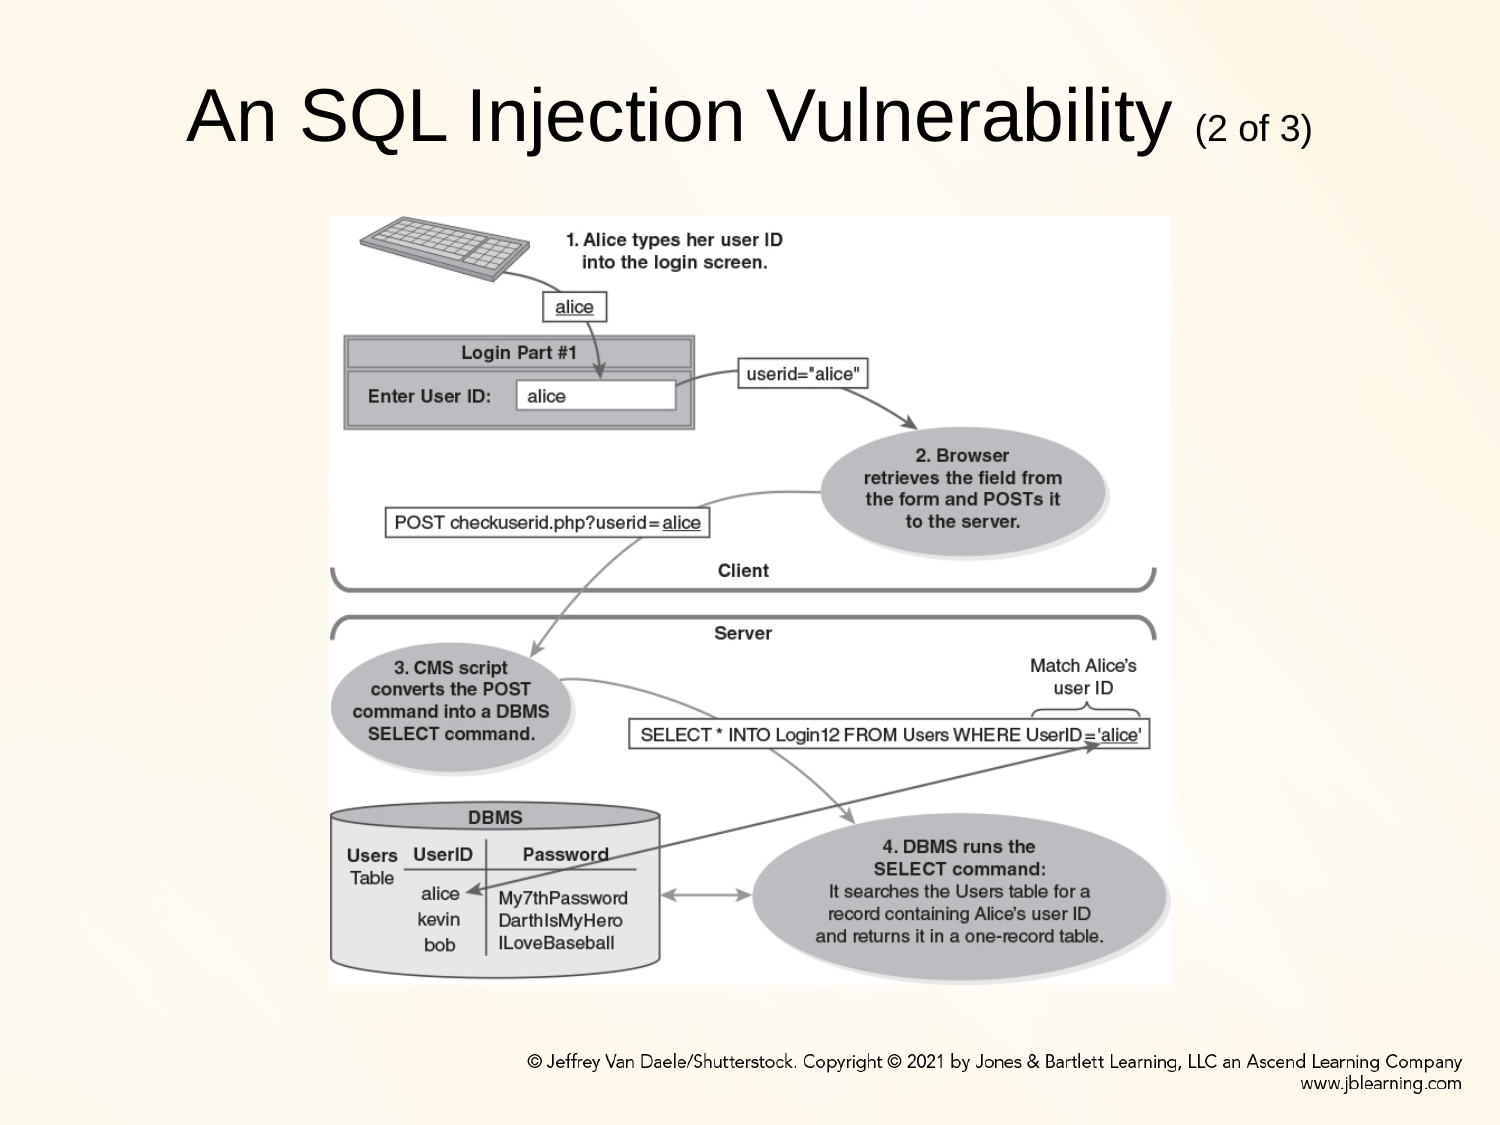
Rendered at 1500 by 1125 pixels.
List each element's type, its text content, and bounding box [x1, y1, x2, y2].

title An SQL Injection Vulnerability (2 of 3) [75, 45, 1425, 179]
picture [0, 0, 1500, 1125]
